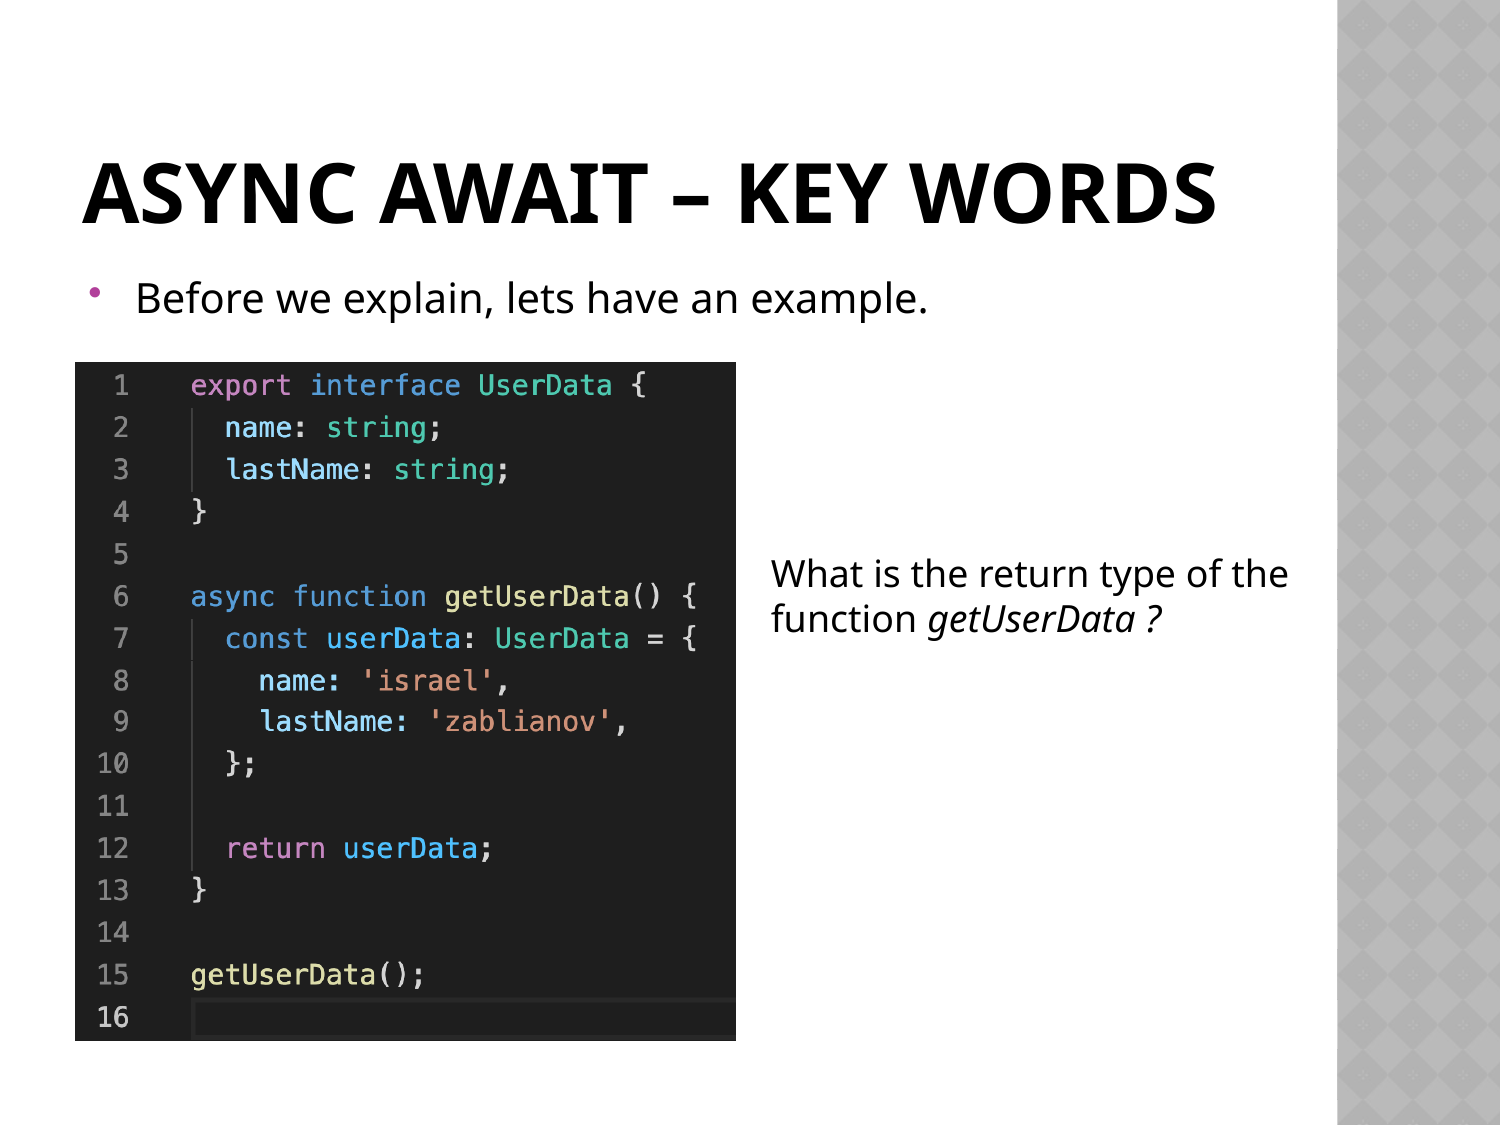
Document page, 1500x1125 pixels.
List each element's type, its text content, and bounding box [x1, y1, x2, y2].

text_box What is the return type of the function getUserData ? [756, 362, 1338, 1125]
picture [74, 362, 736, 1042]
list Before we explain, lets have an example. [75, 264, 1263, 1059]
title Async Await – key words [75, 52, 1263, 240]
